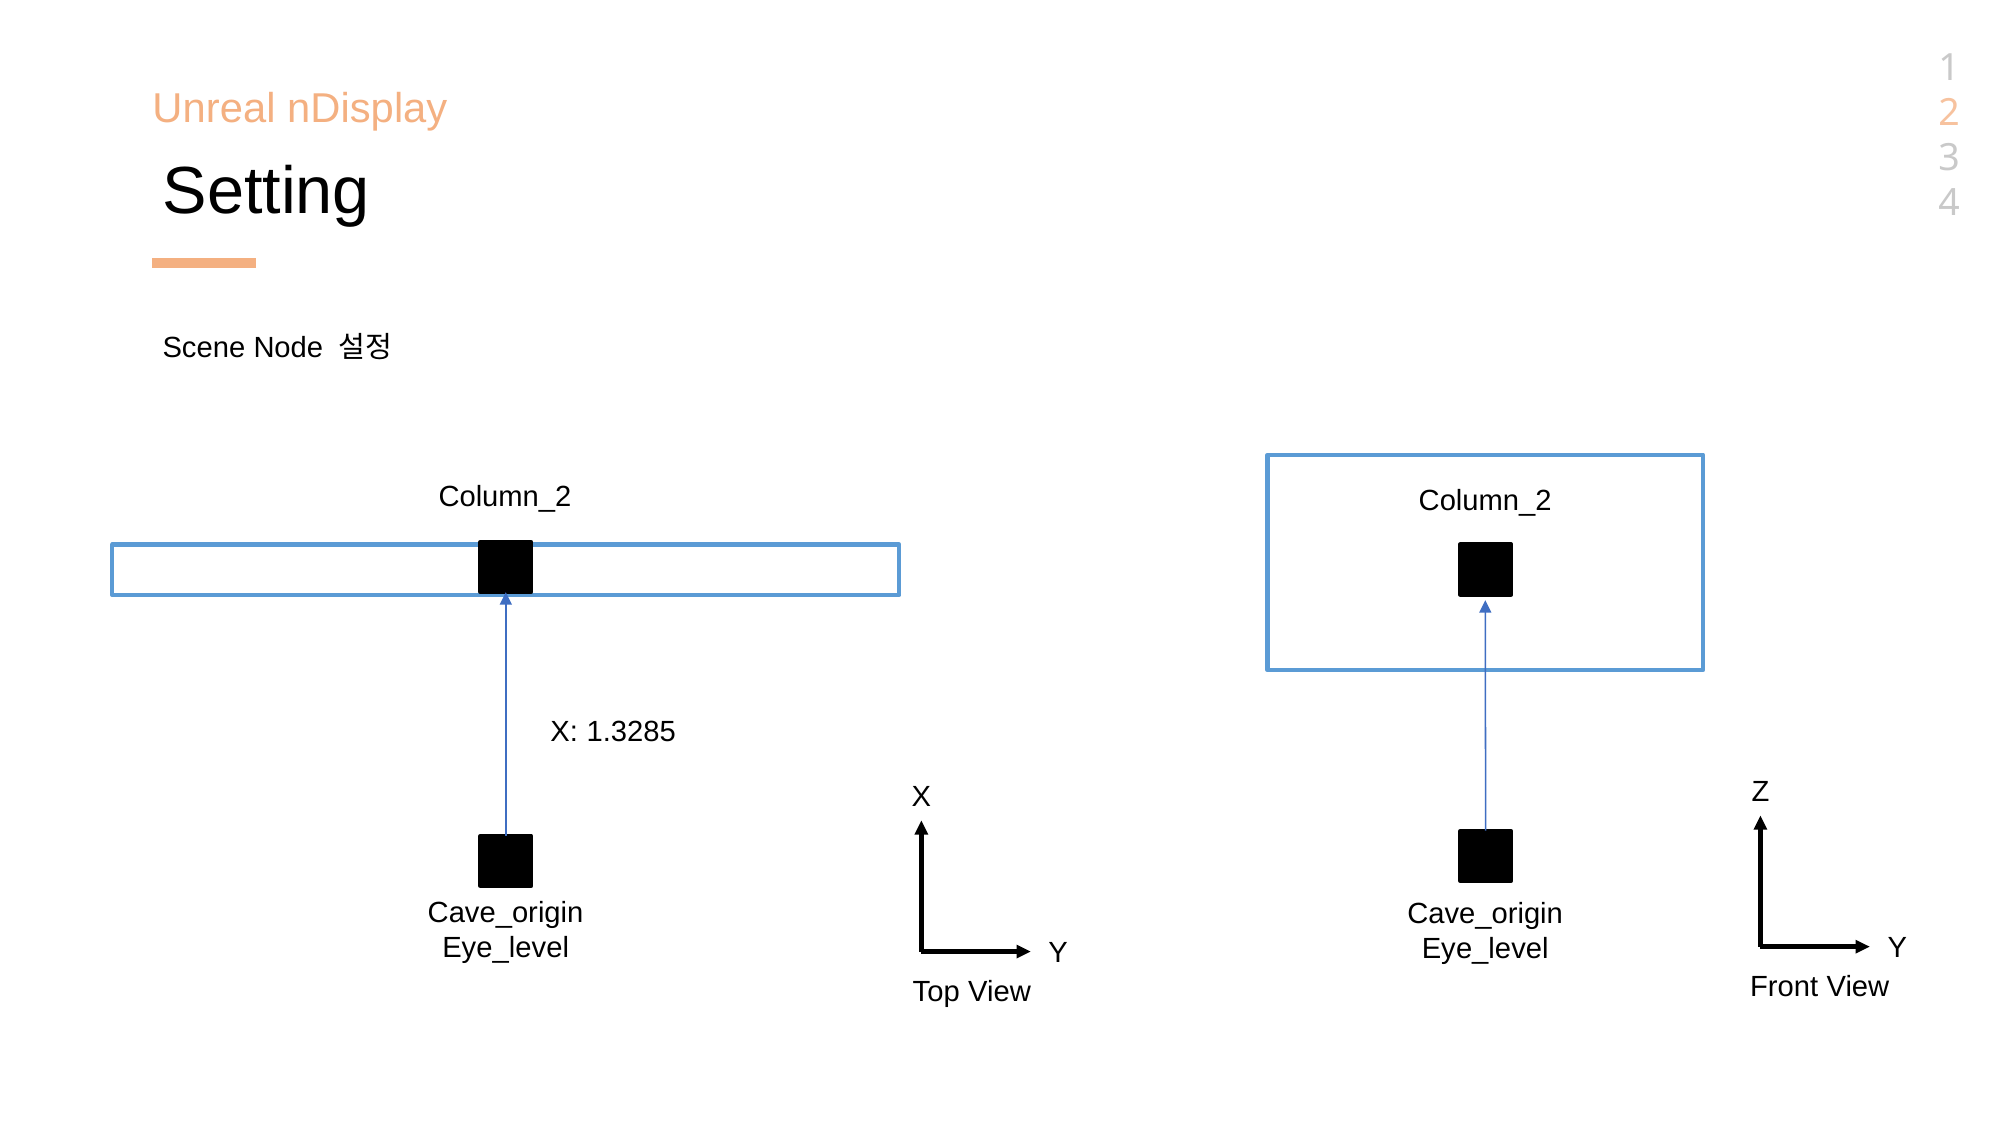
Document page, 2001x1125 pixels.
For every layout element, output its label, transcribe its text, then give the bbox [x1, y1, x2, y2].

text_box Column_2 [1379, 474, 1591, 524]
text_box [1458, 829, 1513, 883]
text_box Z [1728, 765, 1792, 815]
text_box [1265, 453, 1705, 672]
text_box [508, 542, 901, 597]
text_box 1 2 3 4 [1923, 34, 2000, 230]
text_box [1458, 542, 1513, 597]
text_box X [889, 770, 953, 820]
text_box Setting [147, 109, 1873, 275]
text_box Front View [1730, 960, 1910, 1011]
text_box Y [1871, 921, 1924, 972]
text_box [478, 540, 533, 594]
text_box Top View [891, 965, 1052, 1015]
text_box X: 1.3285 [535, 704, 854, 755]
text_box Column_2 [399, 470, 611, 520]
text_box Cave_origin Eye_level [1379, 887, 1591, 972]
text_box [110, 542, 504, 597]
text_box Cave_origin Eye_level [400, 886, 612, 971]
text_box Y [1031, 926, 1085, 976]
text_box [478, 834, 533, 886]
text_box Scene Node 설정 [147, 320, 638, 371]
text_box Unreal nDisplay [137, 63, 468, 155]
